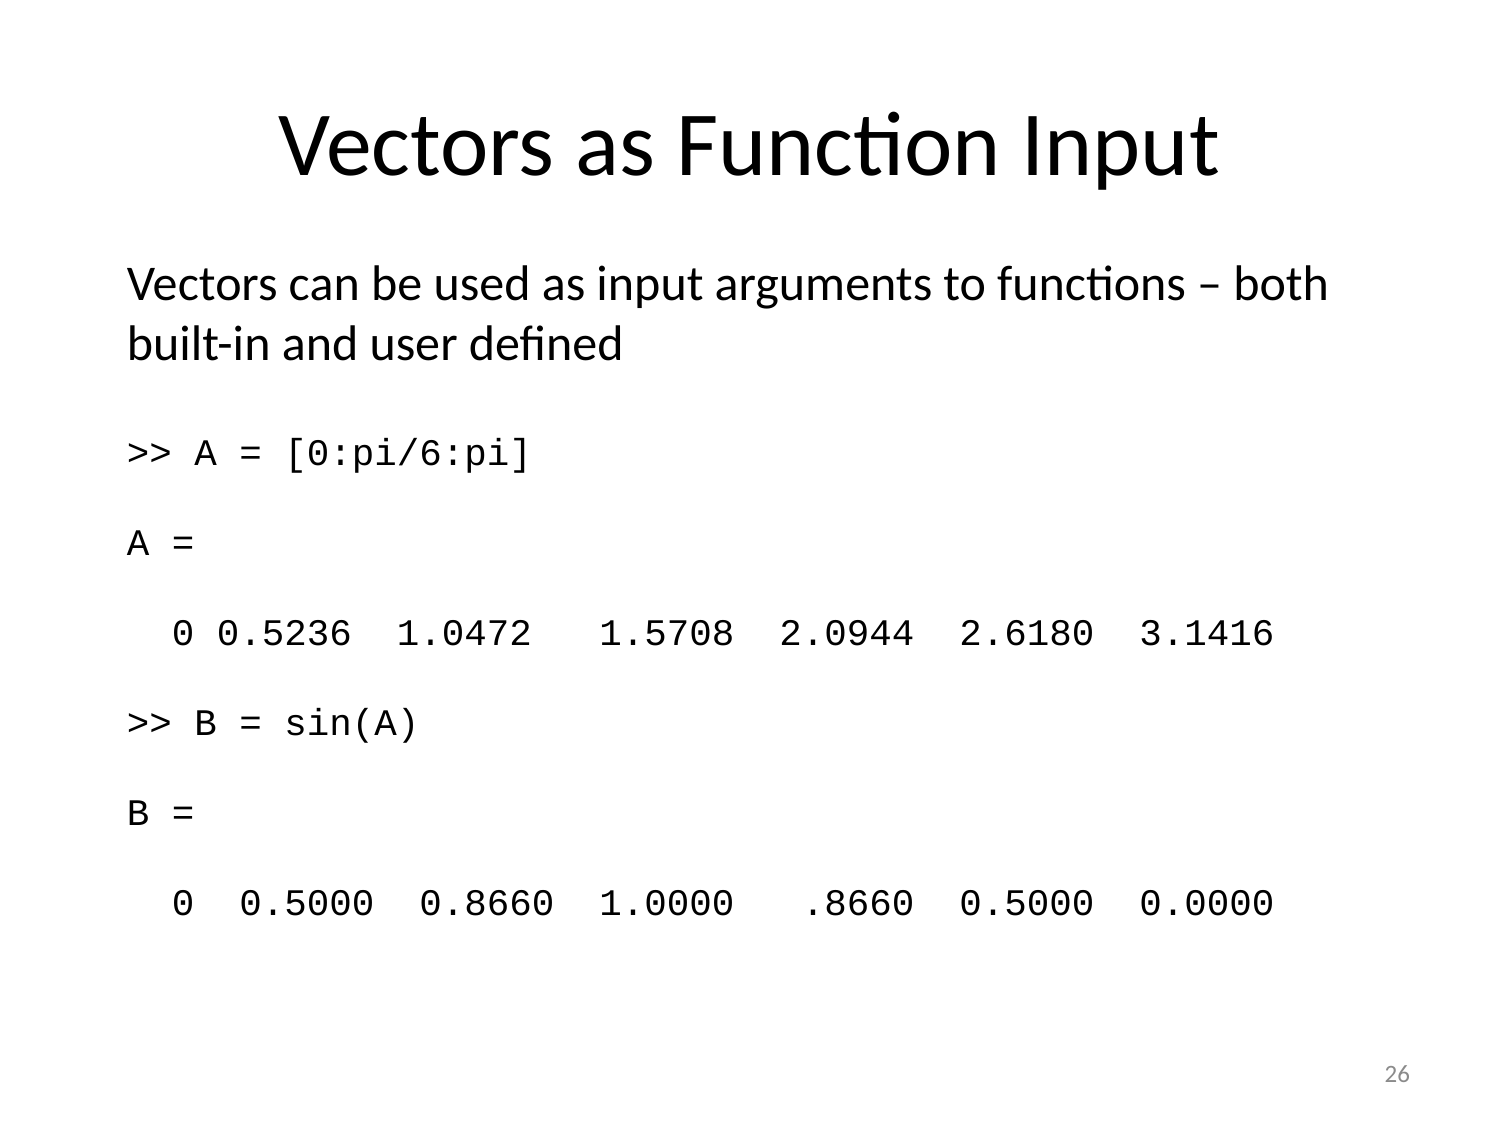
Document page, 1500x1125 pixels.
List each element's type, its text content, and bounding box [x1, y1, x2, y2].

slide_number 26 [1074, 1042, 1425, 1103]
text_box Vectors can be used as input arguments to functions – both built-in and user defined [112, 243, 1388, 379]
text_box >> A = [0:pi/6:pi] A = 0 0.5236 1.0472 1.5708 2.0944 2.6180 3.1416 >> B = sin(A) B = 0 0.5000 0.8660 1.0000 .8660 0.5000 0.0000 [112, 420, 1365, 931]
title Vectors as Function Input [75, 45, 1425, 233]
